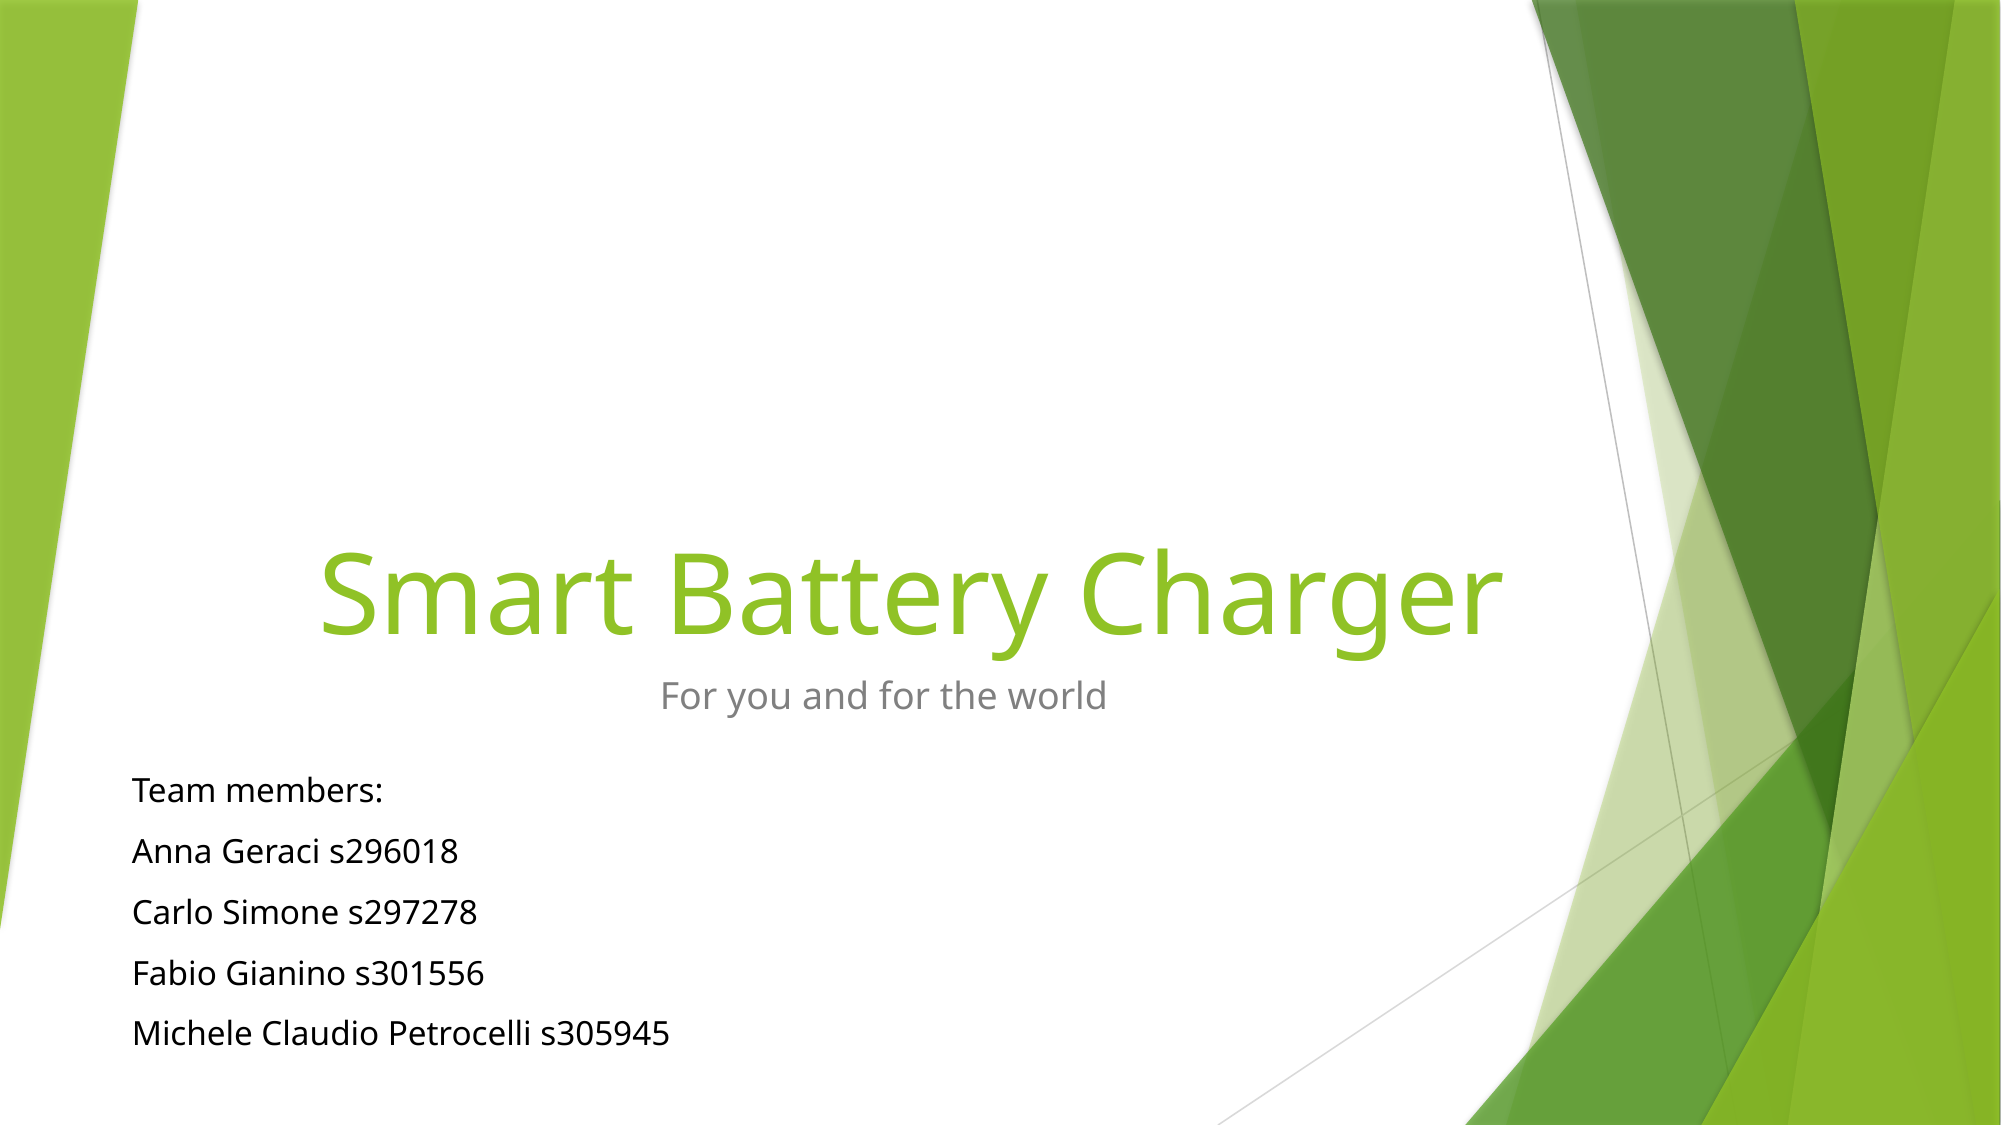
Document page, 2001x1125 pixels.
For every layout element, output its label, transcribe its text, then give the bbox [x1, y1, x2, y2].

subtitle For you and for the world [247, 664, 1522, 845]
title Smart Battery Charger [247, 394, 1522, 664]
text_box Team members: Anna Geraci s296018 Carlo Simone s297278 Fabio Gianino s301556 Michele Claudio Petrocelli s305945 [116, 762, 803, 1115]
